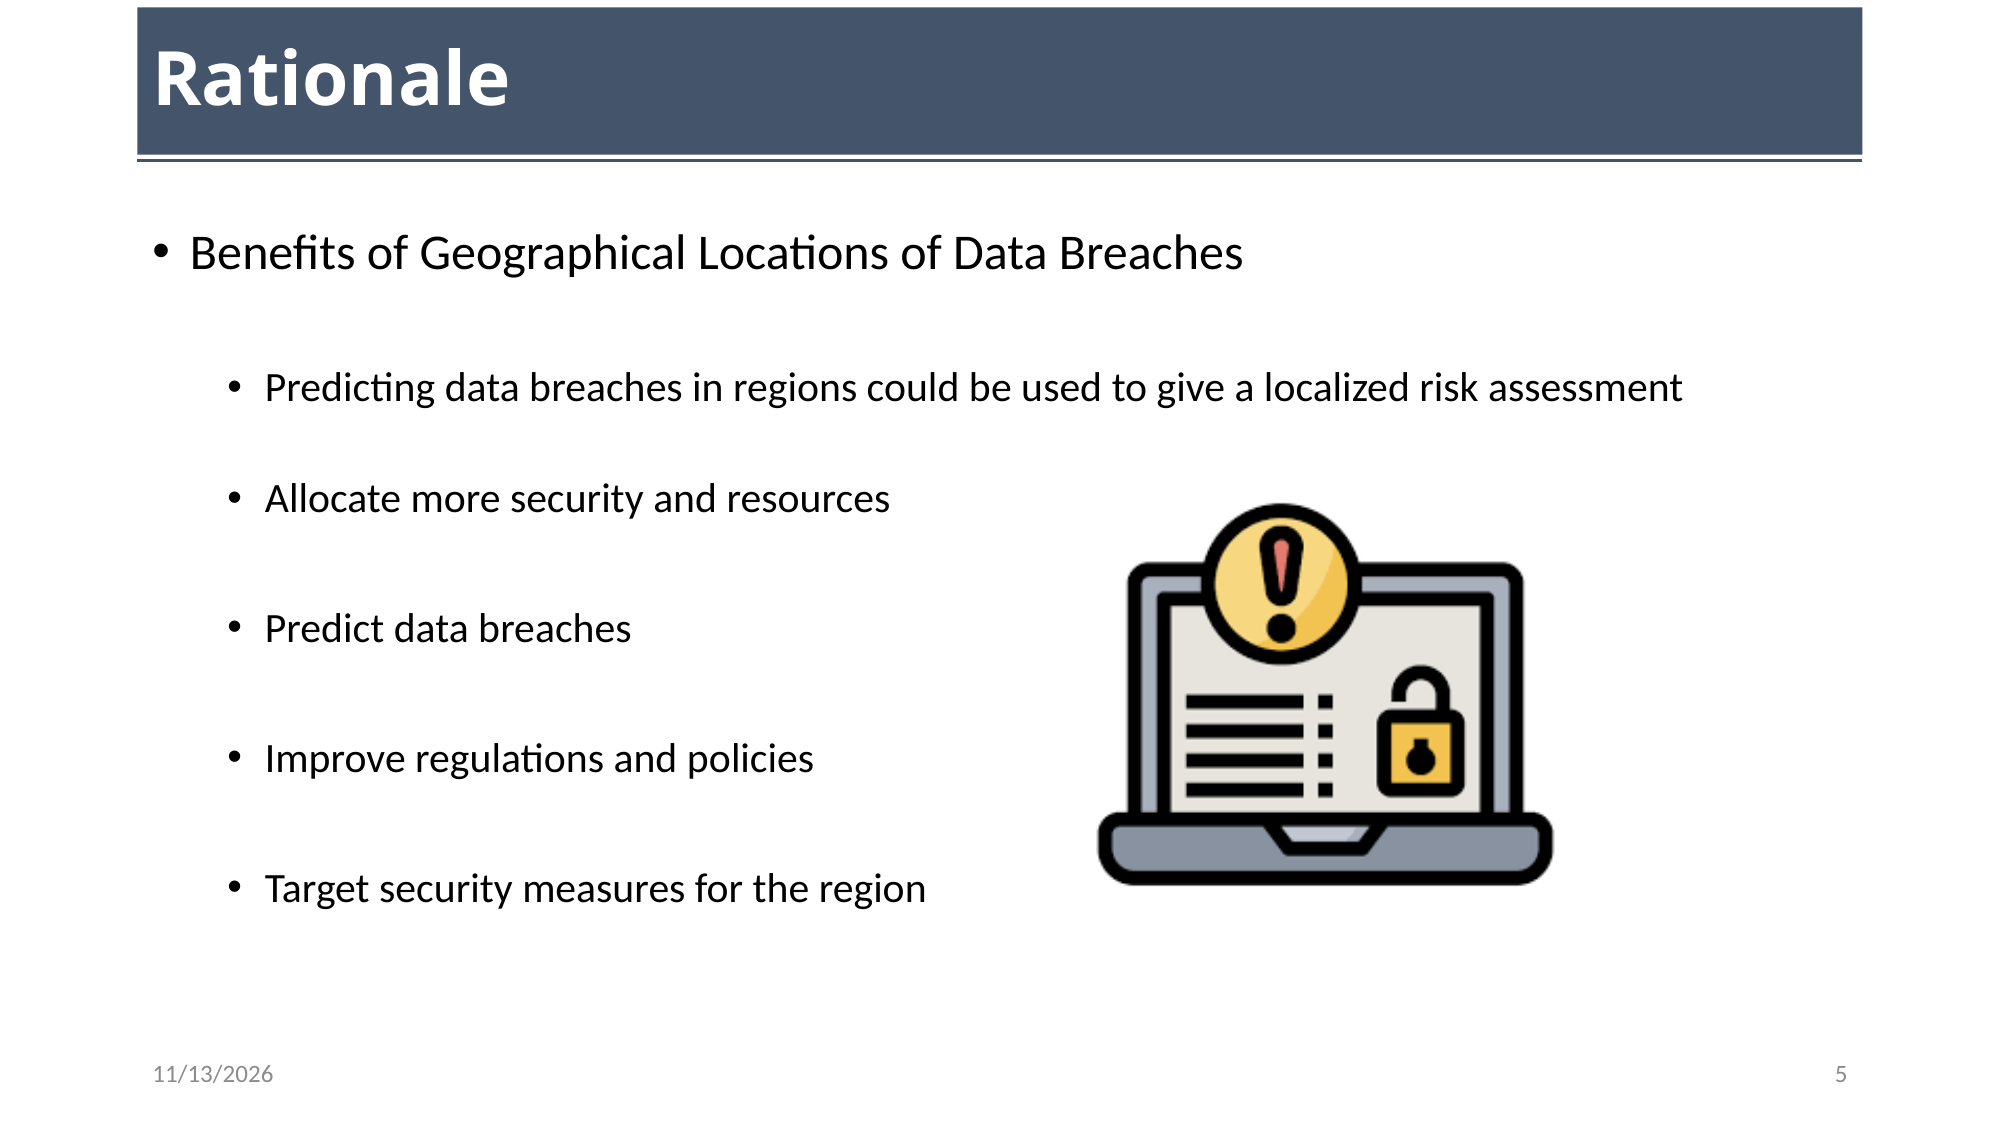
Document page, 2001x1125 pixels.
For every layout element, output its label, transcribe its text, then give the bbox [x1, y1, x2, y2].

picture [1091, 460, 1561, 930]
slide_number 5 [1412, 1042, 1863, 1103]
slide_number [137, 1042, 588, 1103]
list Benefits of Geographical Locations of Data Breaches Predicting data breaches in regions could be used to give a localized risk assessment Allocate more security and resources Predict data breaches Improve regulations and policies Target security measures for the region [137, 219, 1863, 1014]
title Rationale [137, 7, 1863, 155]
